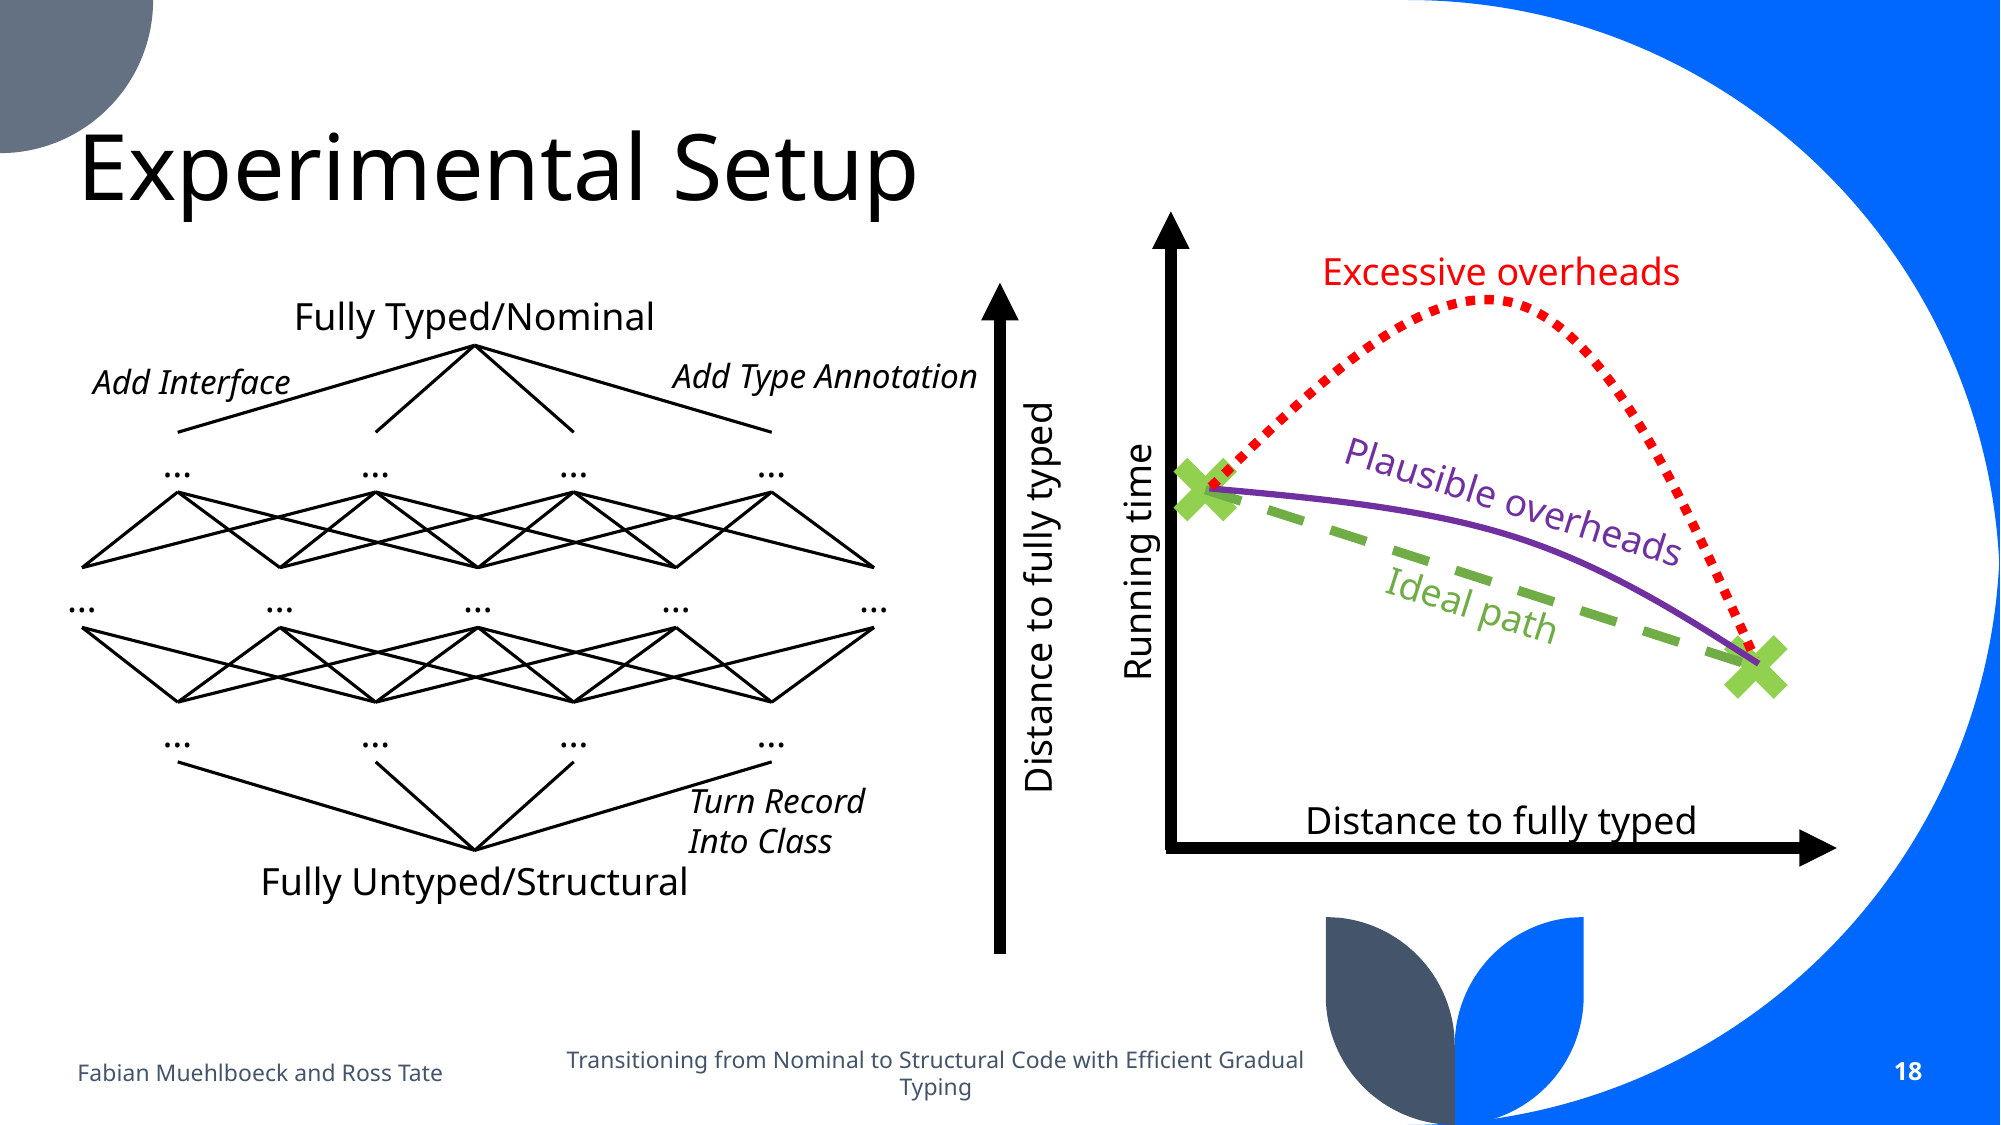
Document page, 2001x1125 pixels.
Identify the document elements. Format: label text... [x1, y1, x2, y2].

text_box [1172, 456, 1210, 523]
slide_number 18 [1487, 1042, 1938, 1103]
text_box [51, 346, 993, 869]
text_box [1106, 211, 1171, 851]
slide_number Fabian Muehlboeck and Ross Tate [62, 1042, 513, 1103]
title Experimental Setup [62, 62, 1938, 280]
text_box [999, 282, 1068, 954]
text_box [1210, 240, 1756, 659]
footer Transitioning from Nominal to Structural Code with Efficient Gradual Typing [535, 1042, 1337, 1103]
text_box Fully Untyped/Structural [245, 869, 704, 910]
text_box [1171, 789, 1837, 851]
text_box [1205, 489, 1756, 667]
text_box Fully Typed/Nominal [279, 285, 671, 346]
text_box [1722, 633, 1790, 701]
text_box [1209, 471, 1759, 664]
